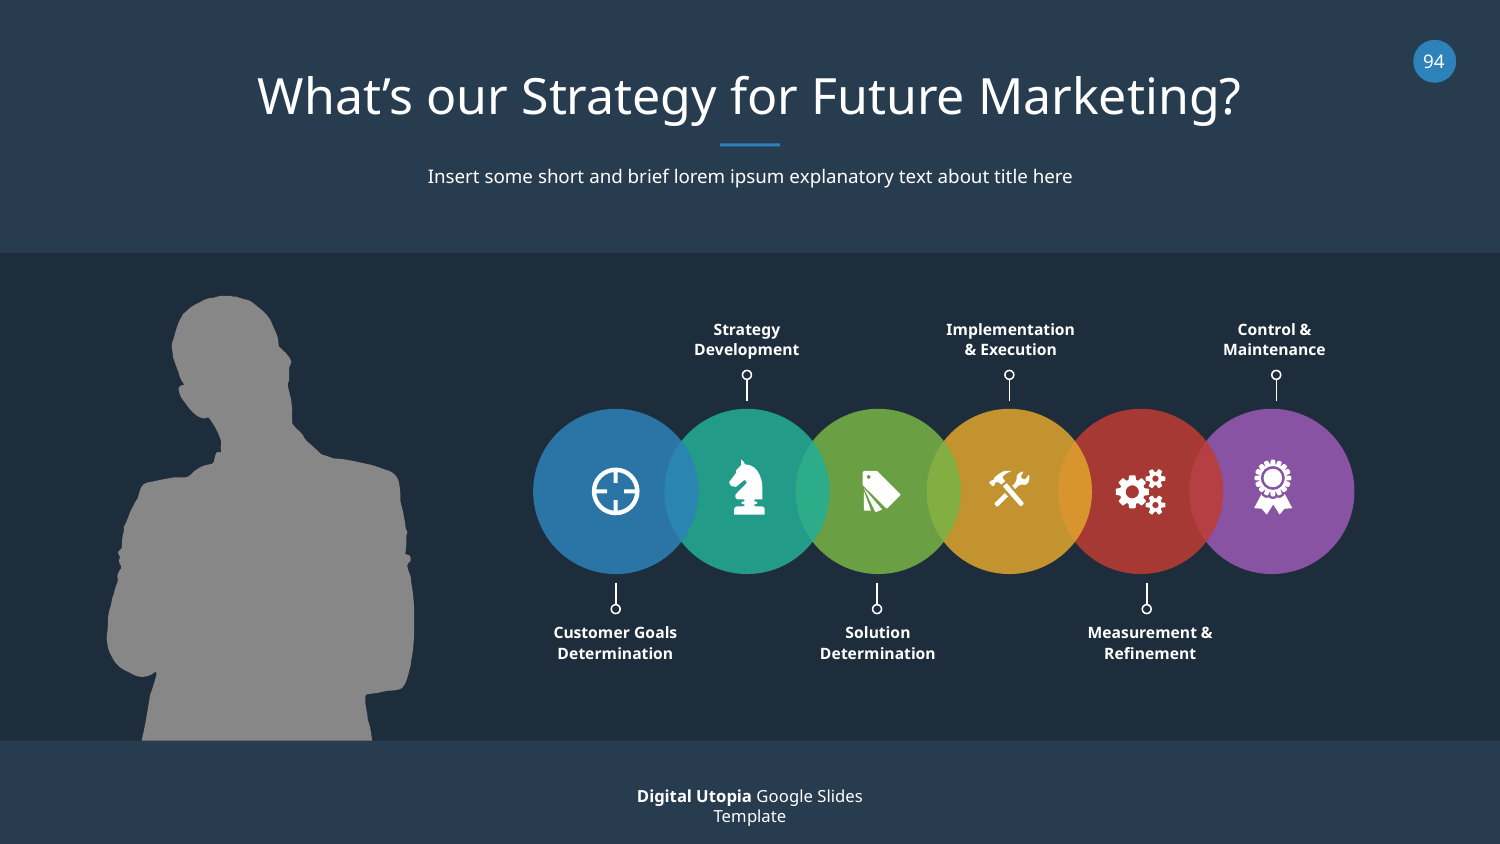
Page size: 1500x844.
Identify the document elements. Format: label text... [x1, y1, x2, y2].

text_box [0, 253, 1500, 741]
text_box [532, 317, 1355, 664]
list What’s our Strategy for Future Marketing? [112, 64, 1388, 131]
list Insert some short and brief lorem ipsum explanatory text about title here [112, 164, 1388, 190]
text_box [106, 295, 415, 741]
